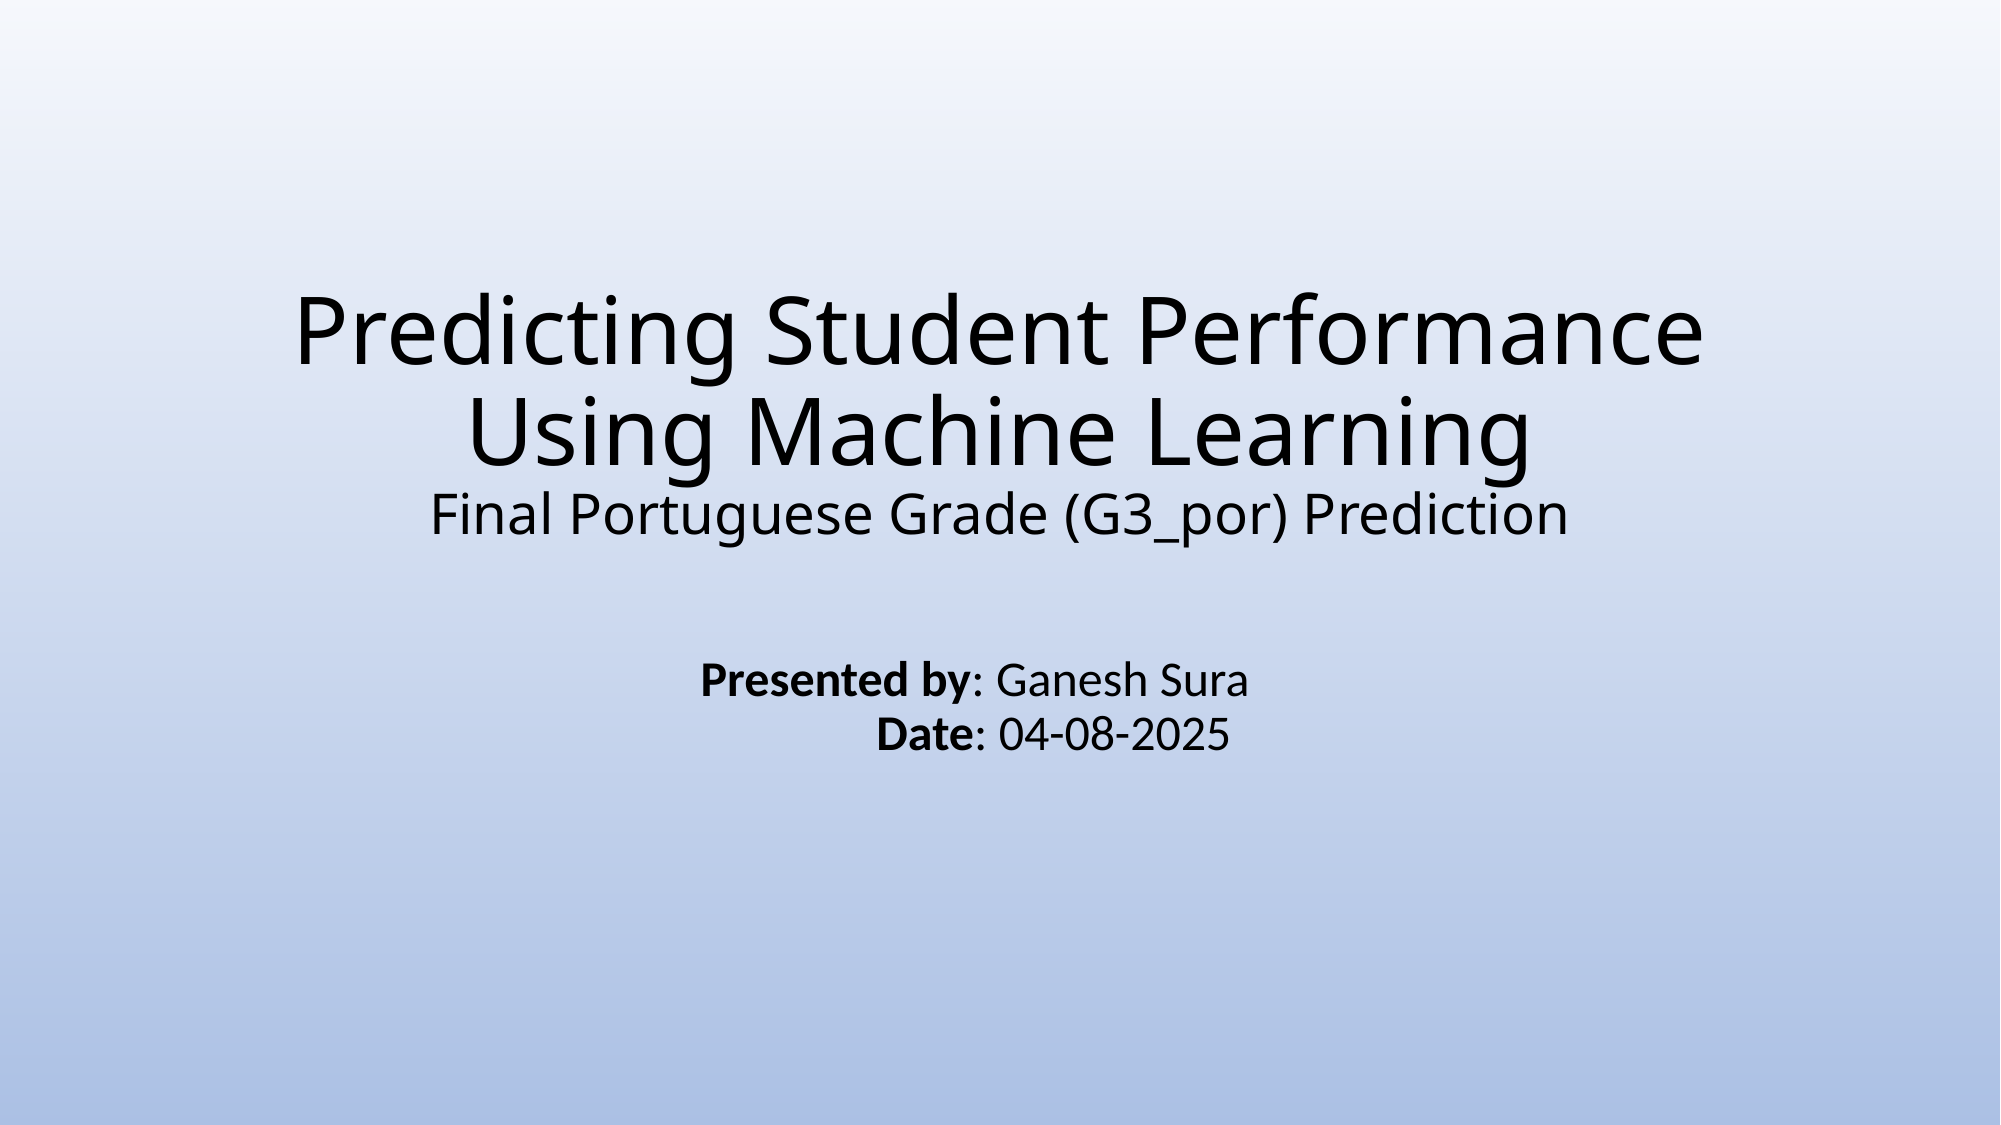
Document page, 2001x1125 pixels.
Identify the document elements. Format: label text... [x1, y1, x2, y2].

title Predicting Student Performance Using Machine Learning Final Portuguese Grade (G3_por) Prediction [249, 207, 1750, 667]
subtitle Presented by: Ganesh Sura Date: 04-08-2025 [225, 646, 1726, 918]
